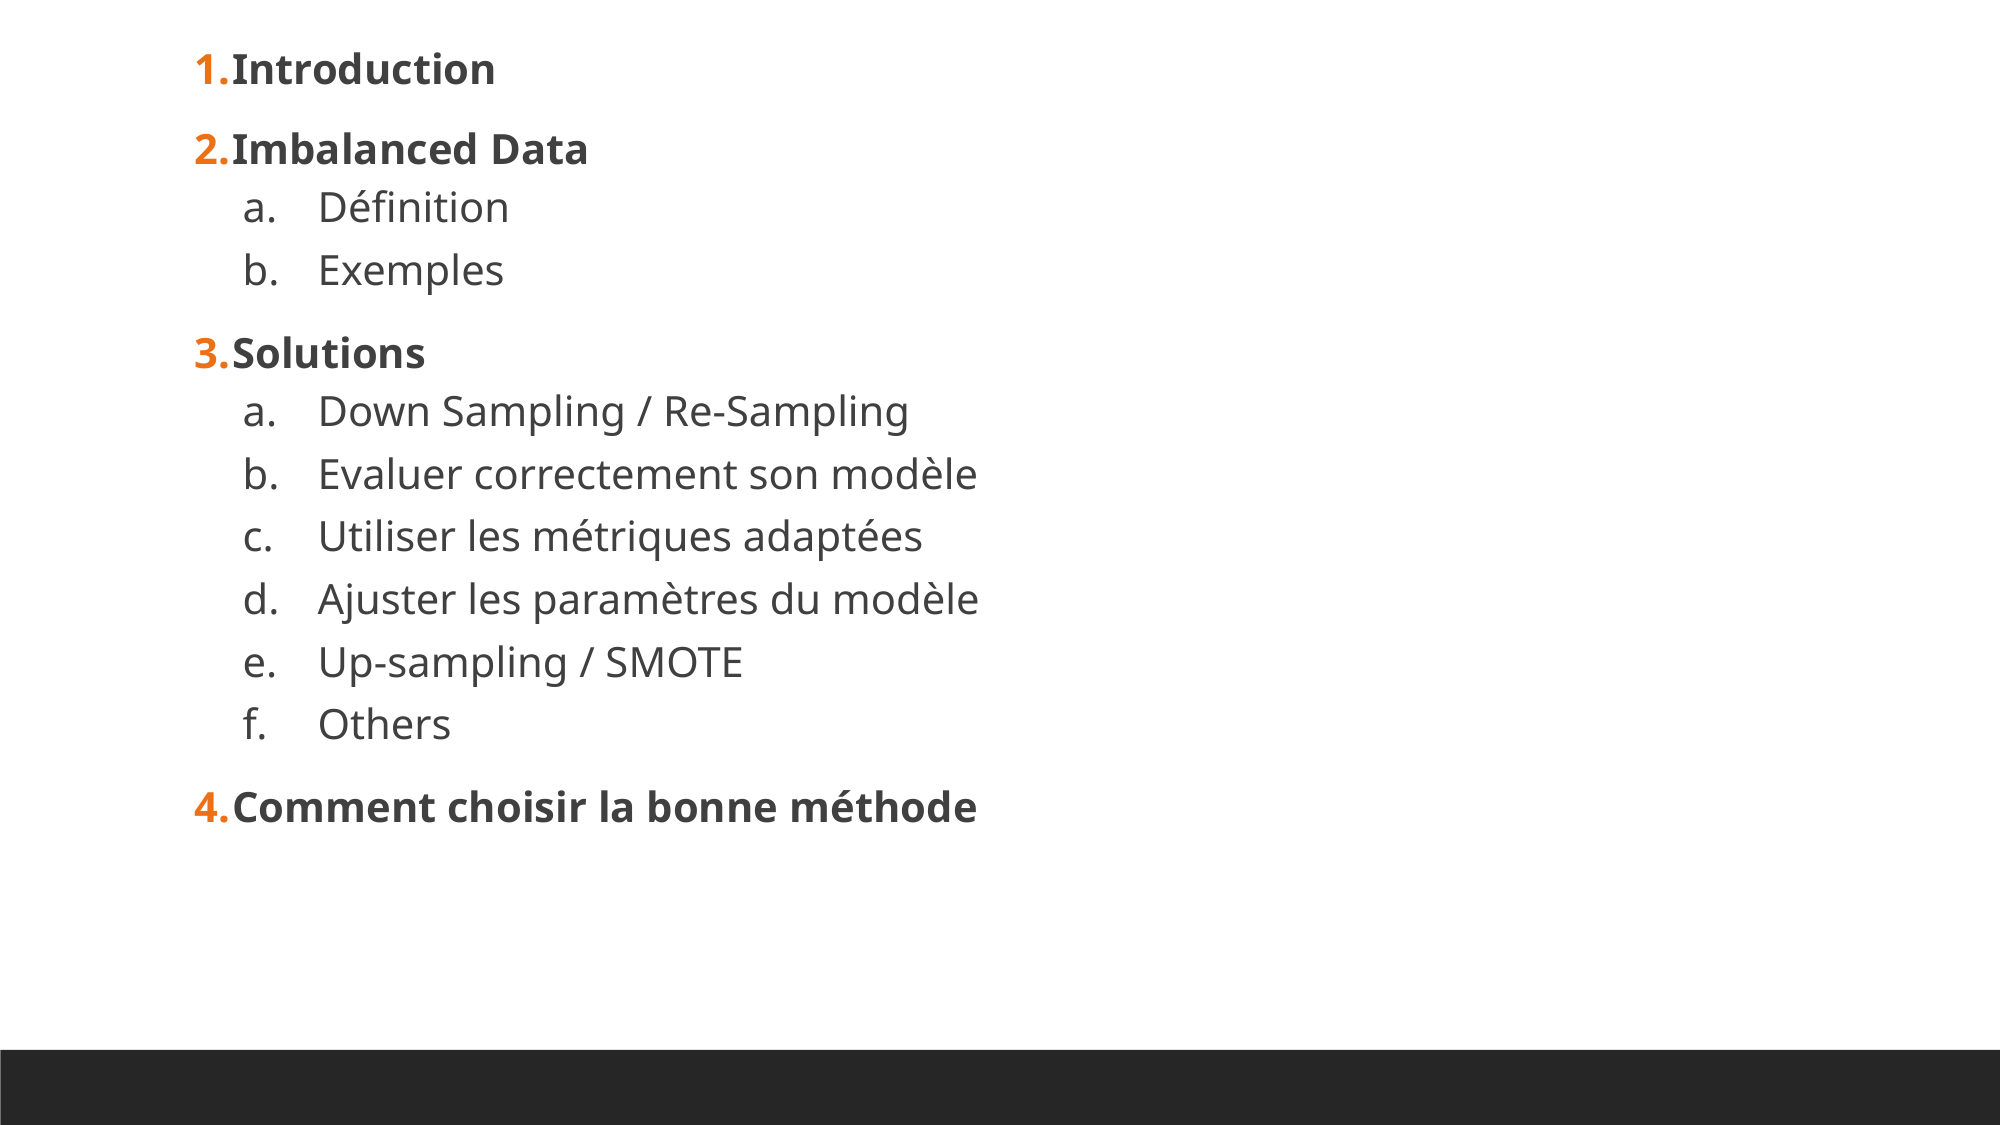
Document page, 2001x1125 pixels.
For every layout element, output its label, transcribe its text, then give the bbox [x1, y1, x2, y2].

text_box Introduction Imbalanced Data Définition Exemples Solutions Down Sampling / Re-Sampling Evaluer correctement son modèle Utiliser les métriques adaptées Ajuster les paramètres du modèle Up-sampling / SMOTE Others Comment choisir la bonne méthode [179, 35, 1830, 963]
